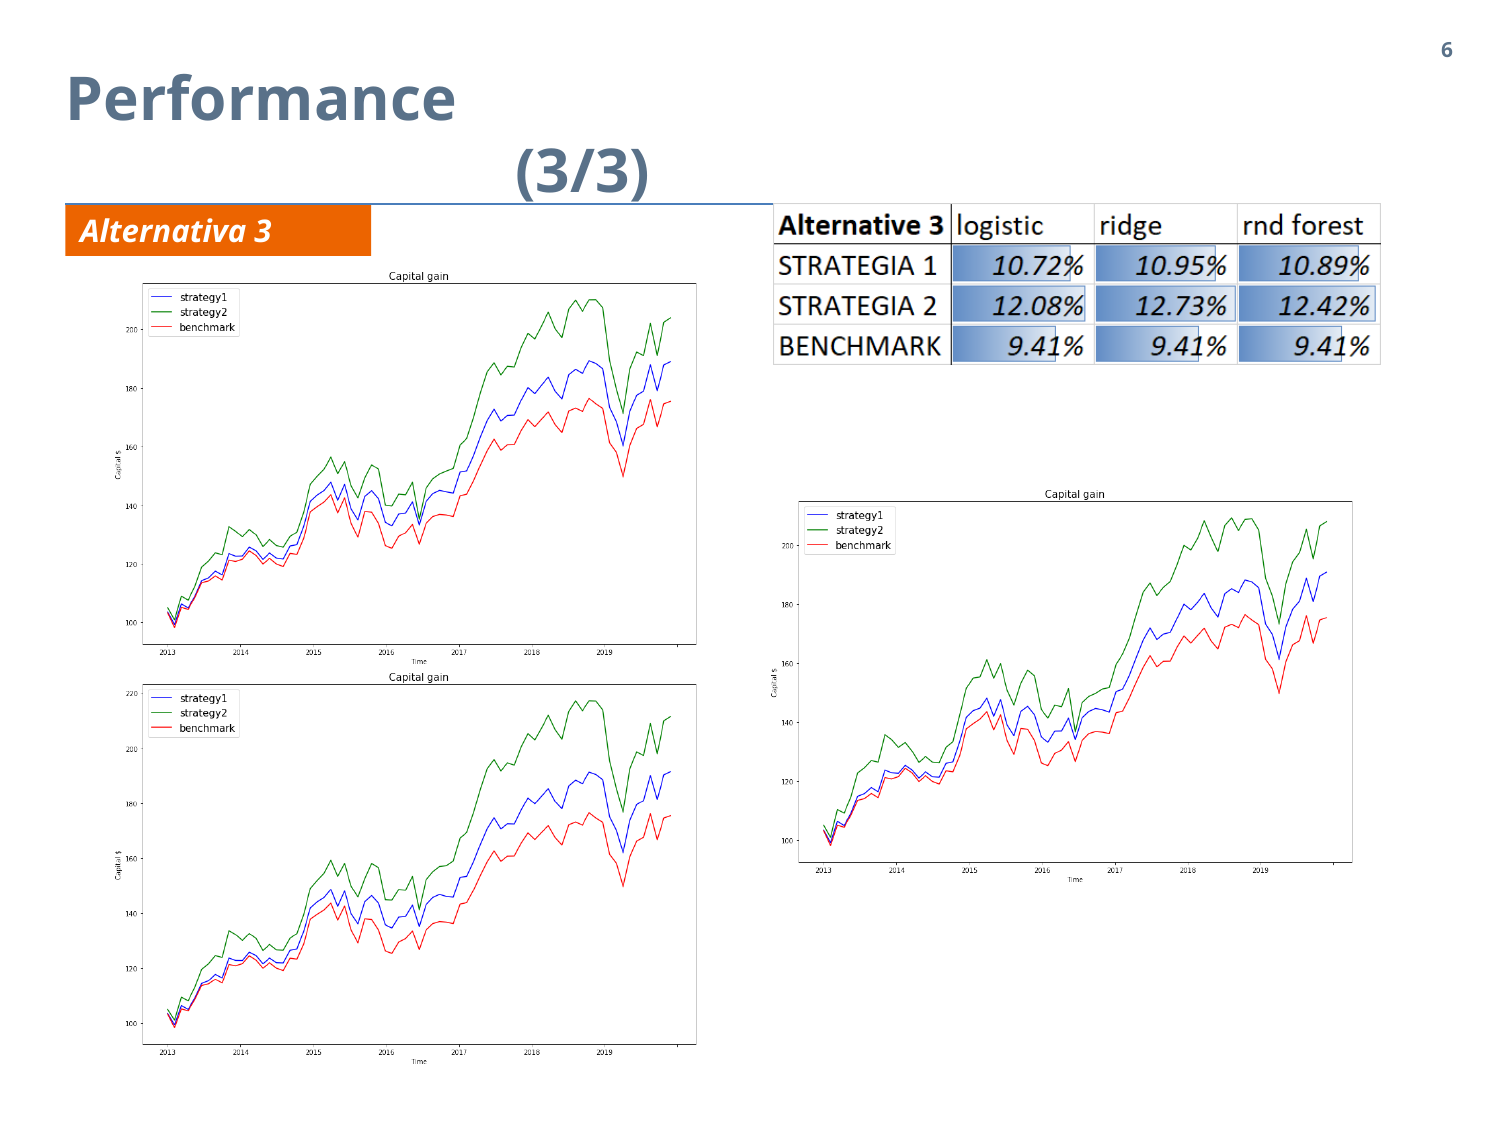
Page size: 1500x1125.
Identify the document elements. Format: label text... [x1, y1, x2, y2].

picture [772, 203, 1381, 365]
text_box Performance (3/3) [65, 60, 1284, 140]
text_box Alternativa 3 [65, 209, 372, 256]
picture [110, 267, 702, 1069]
picture [766, 485, 1358, 887]
slide_number 5 [1400, 29, 1468, 90]
